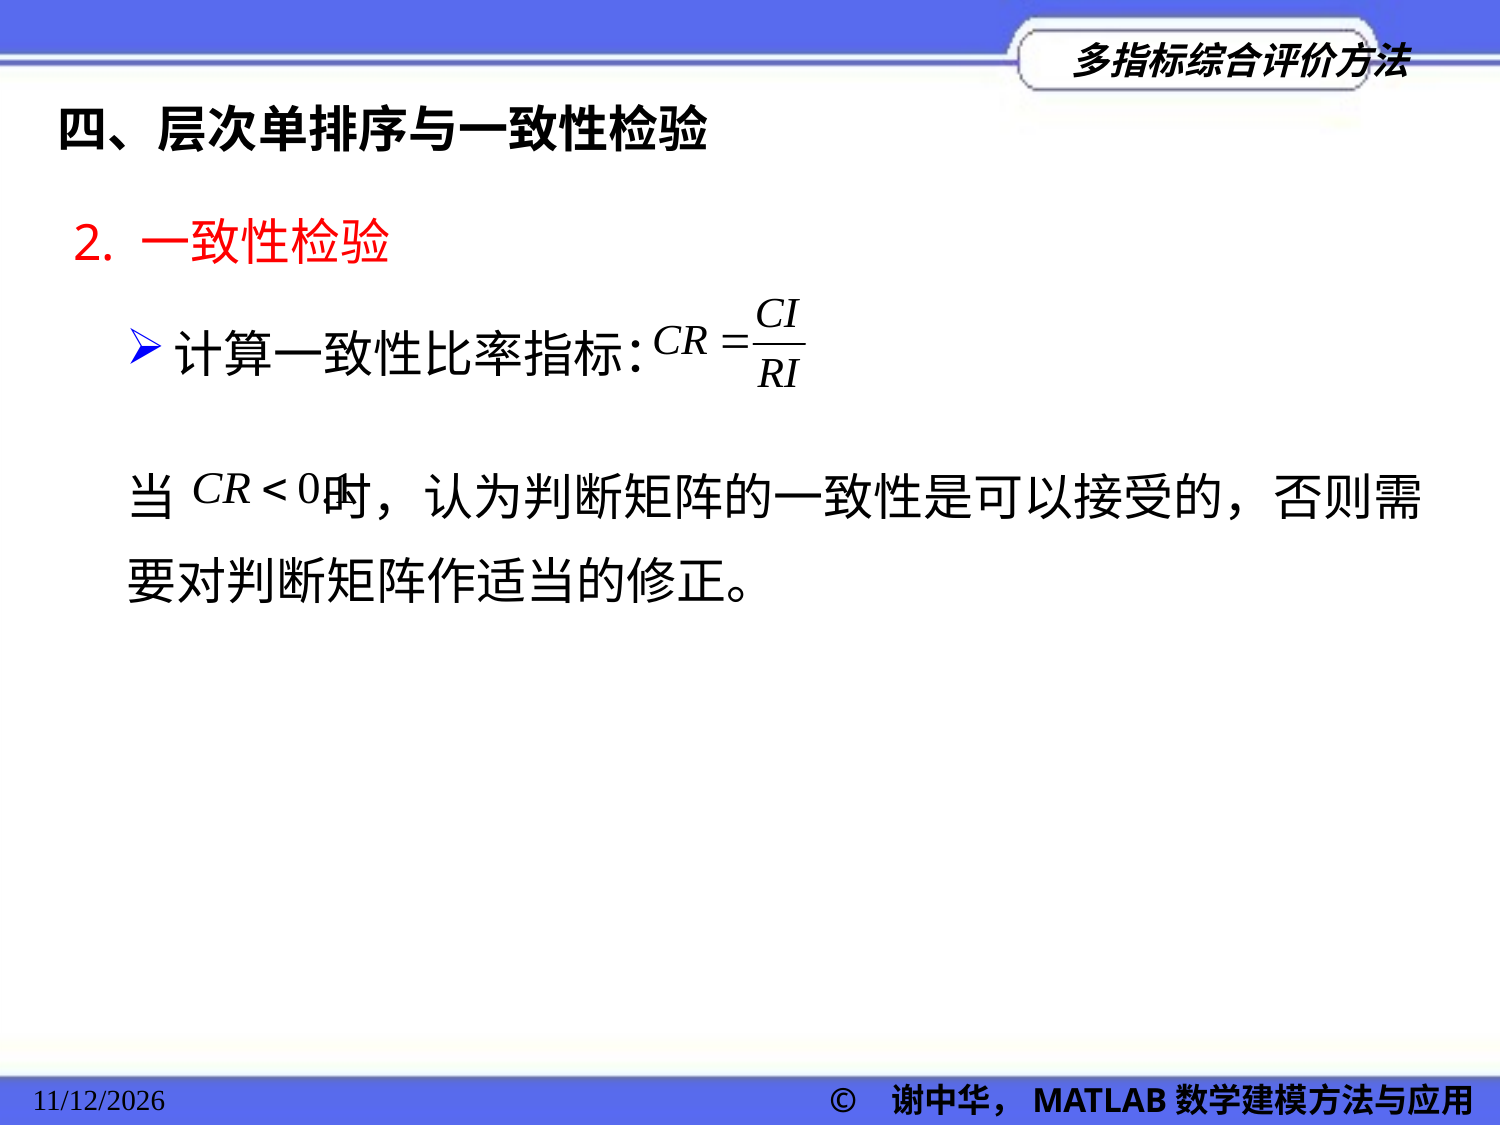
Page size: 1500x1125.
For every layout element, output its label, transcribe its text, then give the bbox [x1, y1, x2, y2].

picture [0, 0, 1500, 1125]
text_box 2. 一致性检验 [58, 172, 1090, 278]
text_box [111, 433, 1448, 610]
text_box 四、层次单排序与一致性检验 [43, 89, 916, 165]
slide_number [17, 1077, 356, 1120]
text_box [111, 286, 1365, 398]
footer © 谢中华，MATLAB数学建模方法与应用 [809, 1078, 1495, 1120]
